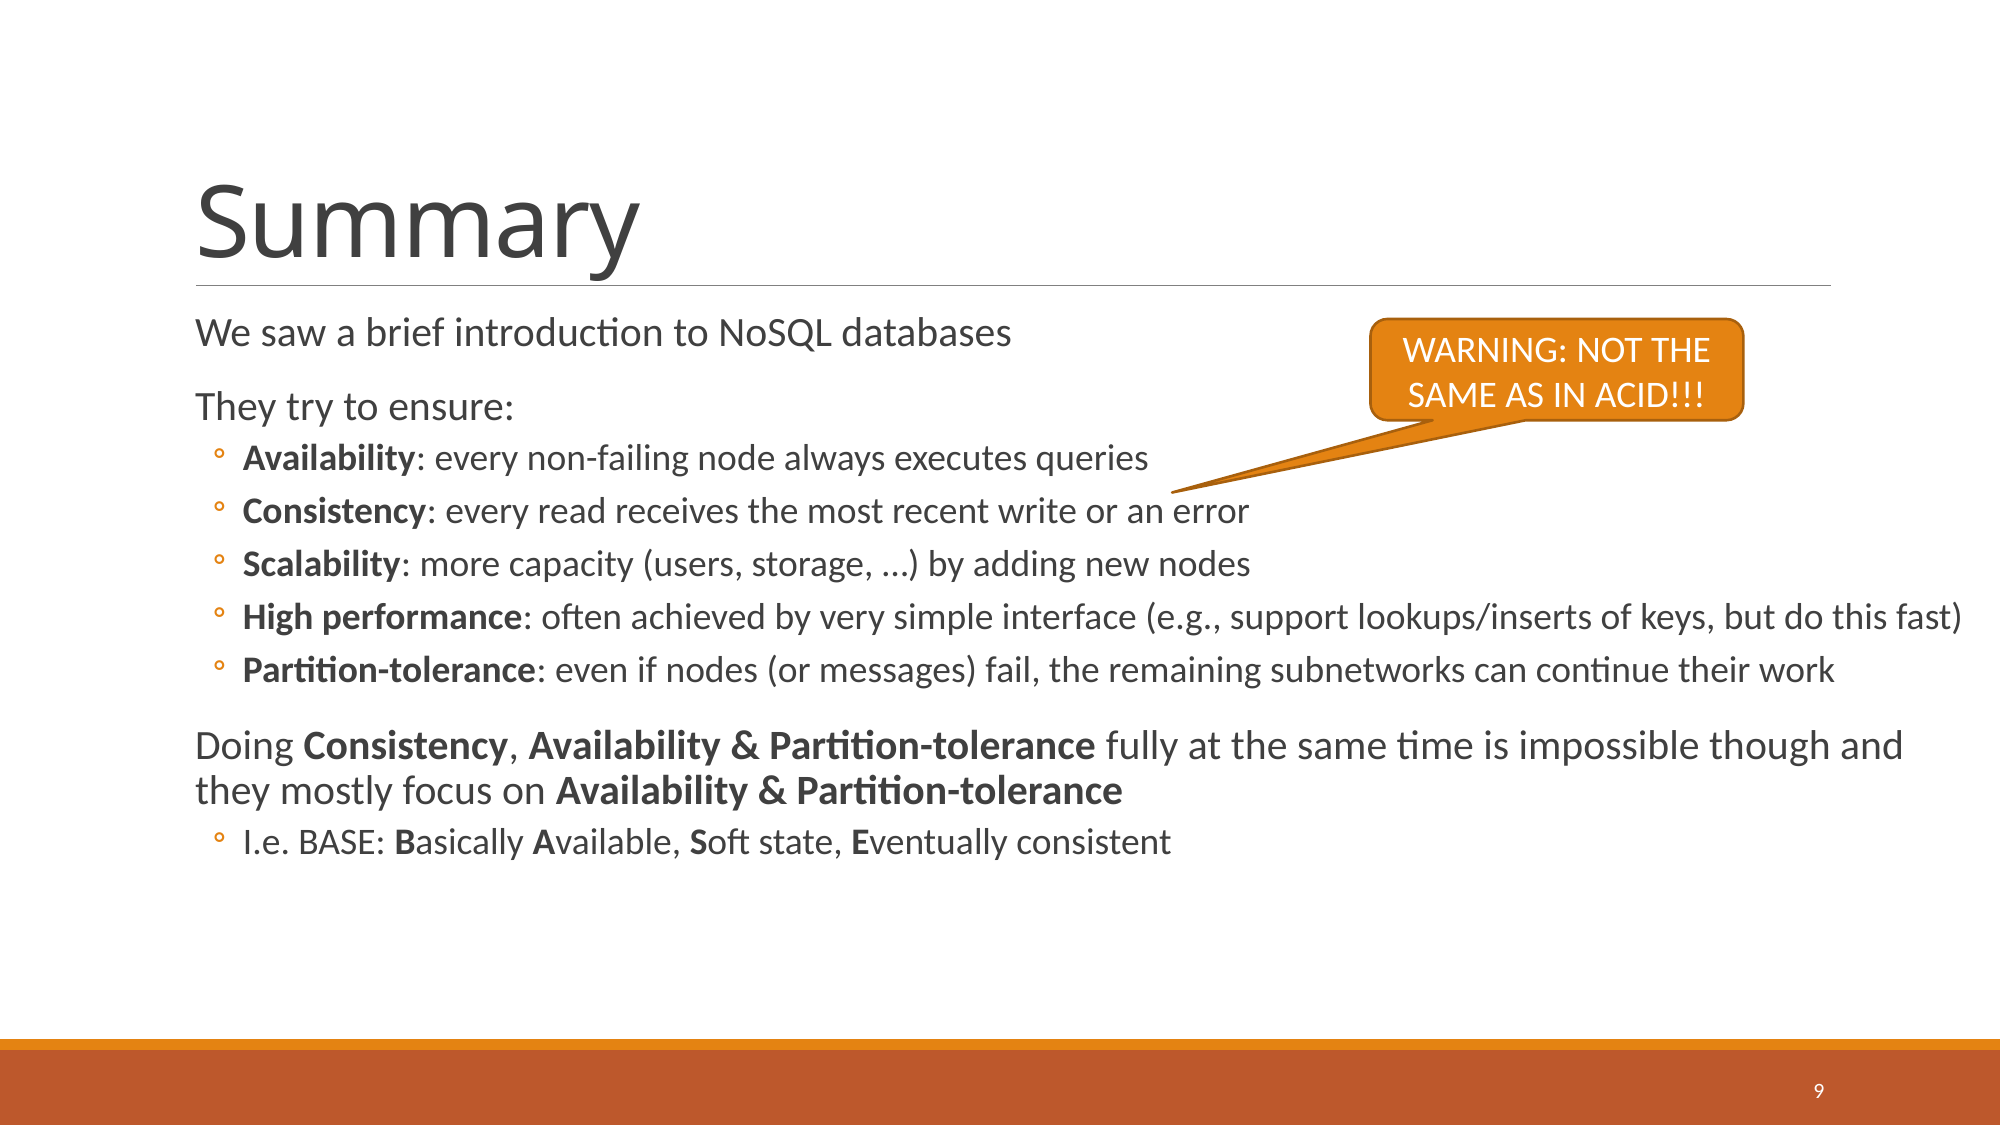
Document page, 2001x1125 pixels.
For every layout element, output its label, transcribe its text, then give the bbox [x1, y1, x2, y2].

slide_number 9 [1624, 1059, 1840, 1120]
list We saw a brief introduction to NoSQL databases They try to ensure: Availability: every non-failing node always executes queries Consistency: every read receives the most recent write or an error Scalability: more capacity (users, storage, …) by adding new nodes High performance: often achieved by very simple interface (e.g., support lookups/inserts of keys, but do this fast) Partition-tolerance: even if nodes (or messages) fail, the remaining subnetworks can continue their work Doing Consistency, Availability & Partition-tolerance fully at the same time is impossible though and they mostly focus on Availability & Partition-tolerance I.e. BASE: Basically Available, Soft state, Eventually consistent [180, 302, 1983, 963]
text_box WARNING: NOT THE SAME AS IN ACID!!! [1170, 317, 1745, 494]
title Summary [180, 47, 1830, 285]
